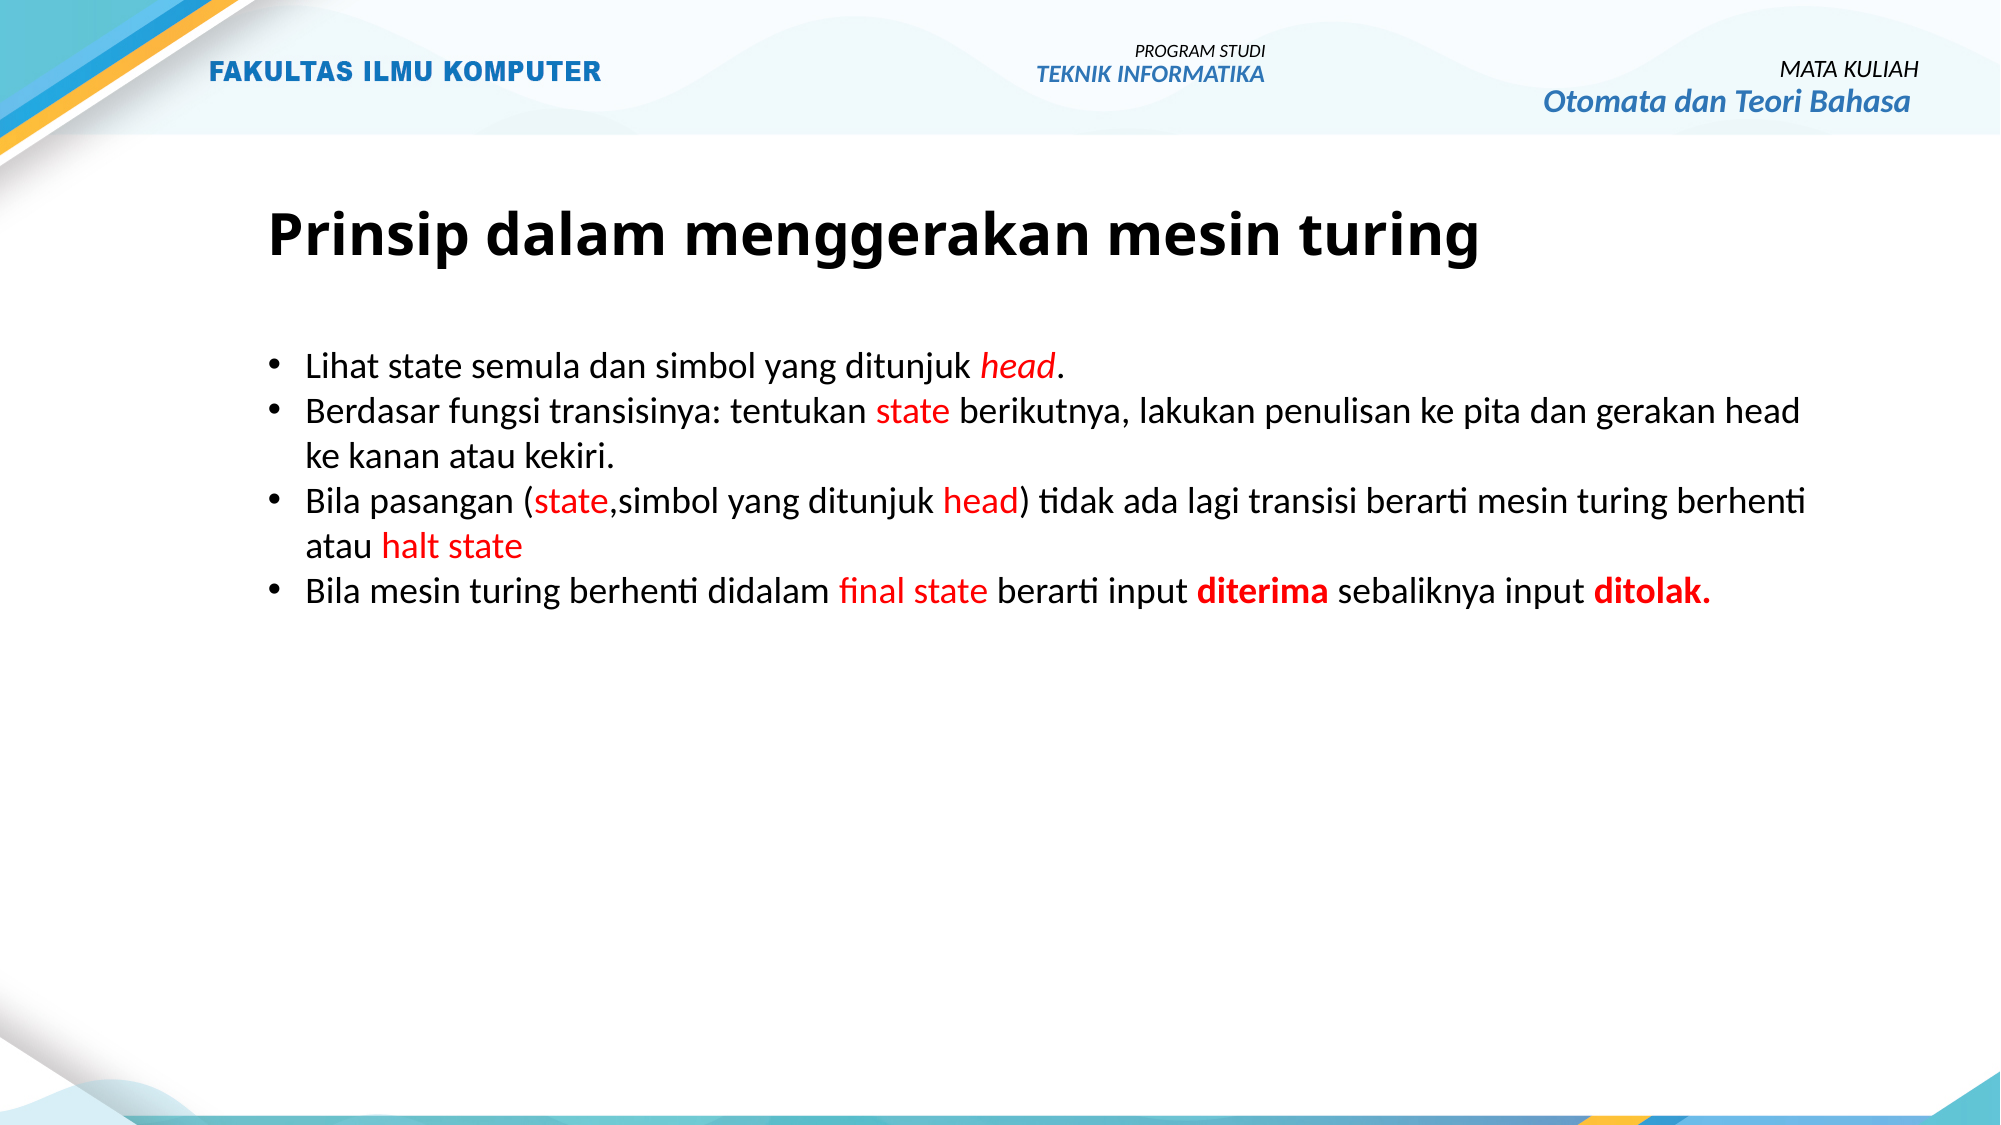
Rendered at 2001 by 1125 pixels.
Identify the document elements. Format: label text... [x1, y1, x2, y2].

picture [0, 0, 2000, 1125]
text_box PROGRAM STUDI TEKNIK INFORMATIKA [904, 33, 1281, 118]
text_box MATA KULIAH Otomata dan Teori Bahasa [1471, 48, 1935, 161]
list Lihat state semula dan simbol yang ditunjuk head. Berdasar fungsi transisinya: tentukan state berikutnya, lakukan penulisan ke pita dan gerakan head ke kanan atau kekiri. Bila pasangan (state,simbol yang ditunjuk head) tidak ada lagi transisi berarti mesin turing berhenti atau halt state Bila mesin turing berhenti didalam final state berarti input diterima sebaliknya input ditolak. [252, 333, 1852, 822]
title Prinsip dalam menggerakan mesin turing [252, 170, 1852, 303]
